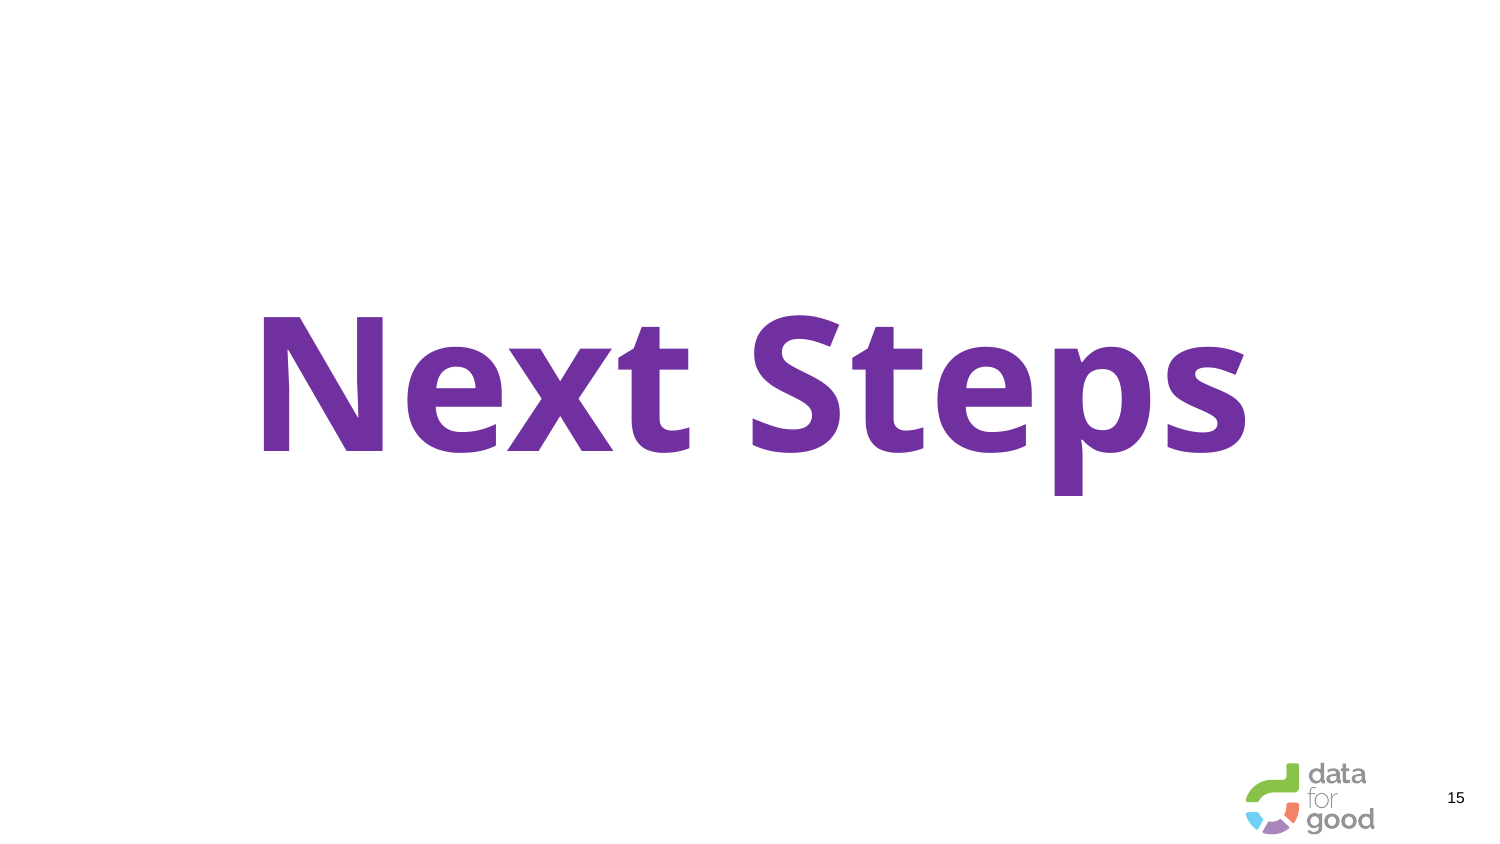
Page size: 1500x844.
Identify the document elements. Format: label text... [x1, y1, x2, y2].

slide_number 15 [1389, 764, 1480, 830]
title Next Steps [51, 181, 1449, 504]
picture [1230, 719, 1390, 844]
